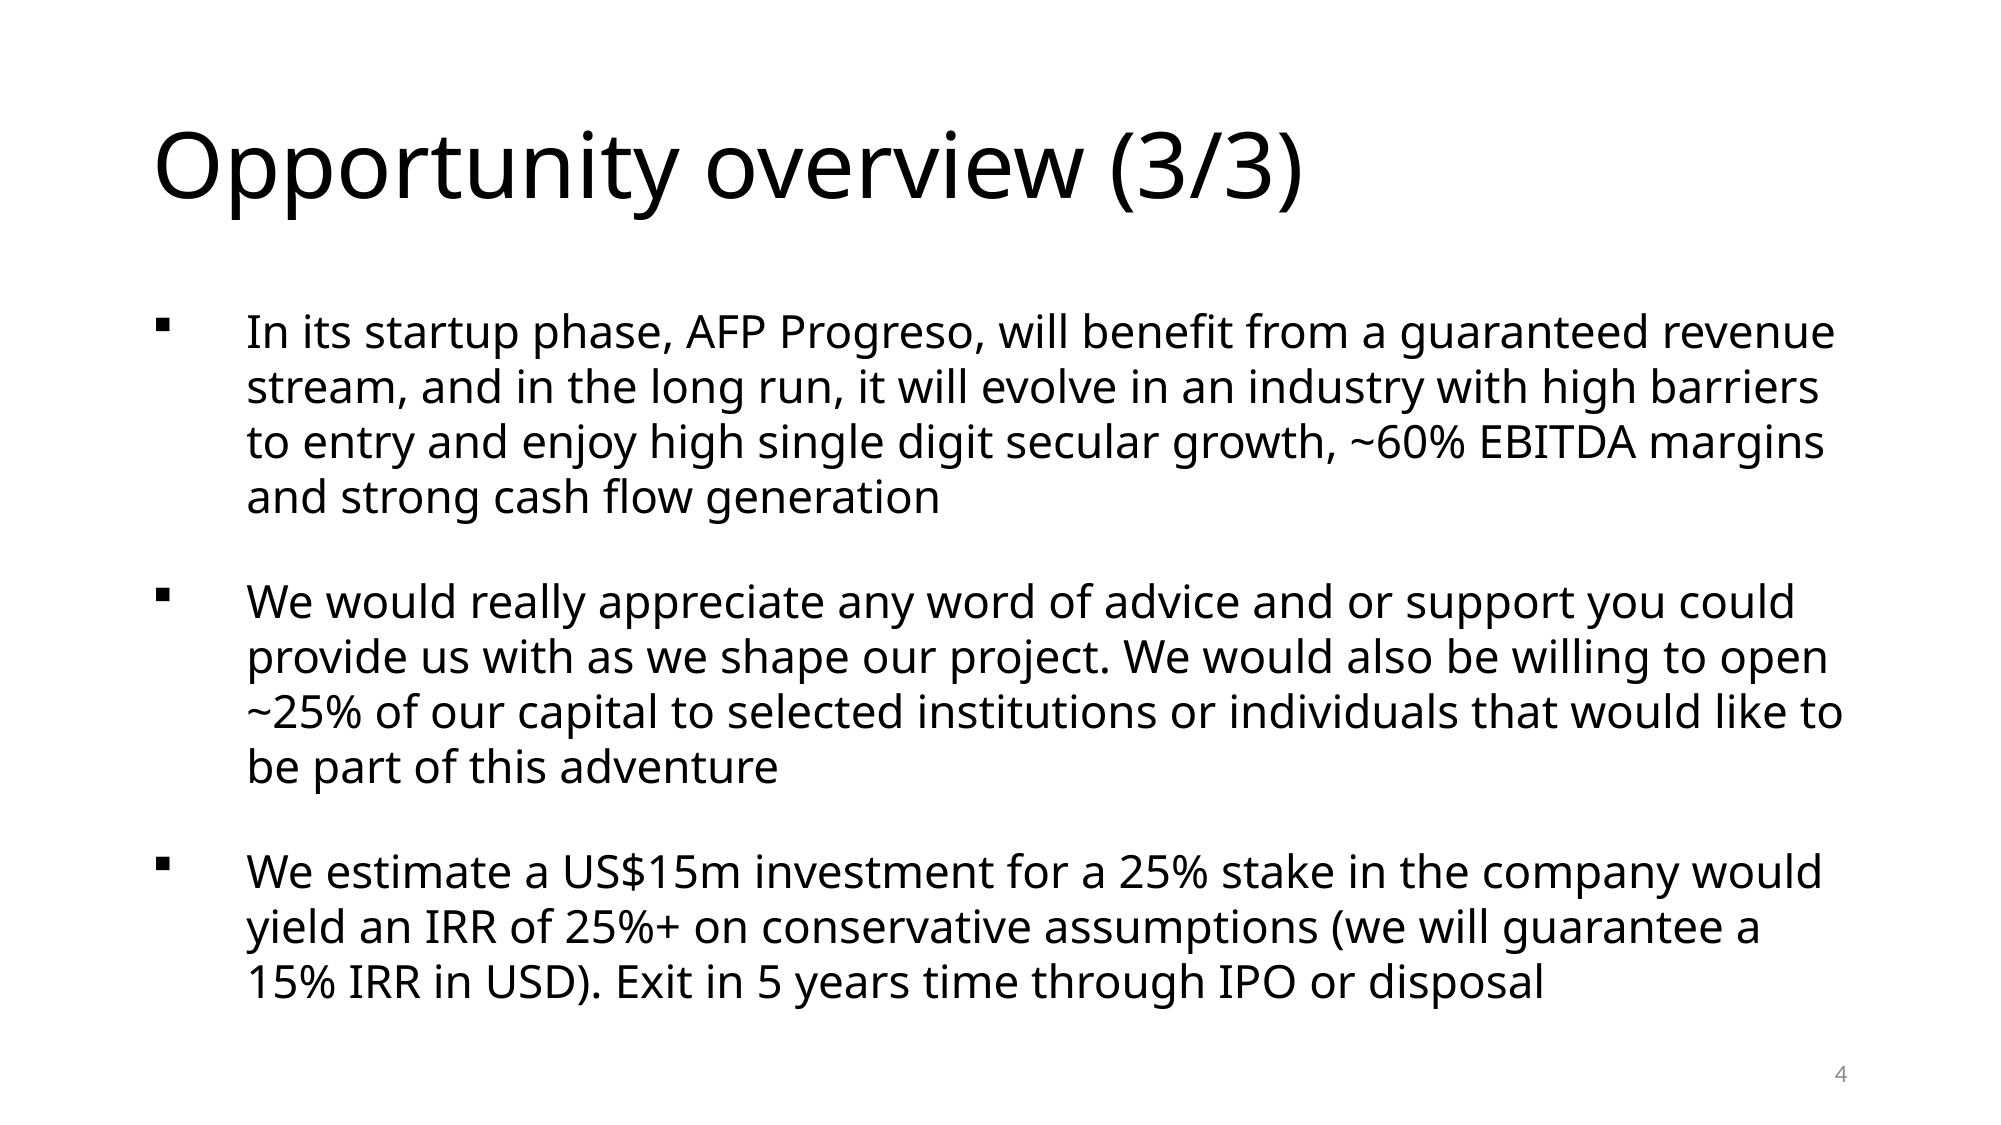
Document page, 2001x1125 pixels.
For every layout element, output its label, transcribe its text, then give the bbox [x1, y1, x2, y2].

slide_number 4 [1412, 1042, 1863, 1103]
text_box In its startup phase, AFP Progreso, will benefit from a guaranteed revenue stream, and in the long run, it will evolve in an industry with high barriers to entry and enjoy high single digit secular growth, ~60% EBITDA margins and strong cash flow generation We would really appreciate any word of advice and or support you could provide us with as we shape our project. We would also be willing to open ~25% of our capital to selected institutions or individuals that would like to be part of this adventure We estimate a US$15m investment for a 25% stake in the company would yield an IRR of 25%+ on conservative assumptions (we will guarantee a 15% IRR in USD). Exit in 5 years time through IPO or disposal [137, 295, 1863, 1009]
title Opportunity overview (3/3) [137, 59, 1863, 278]
